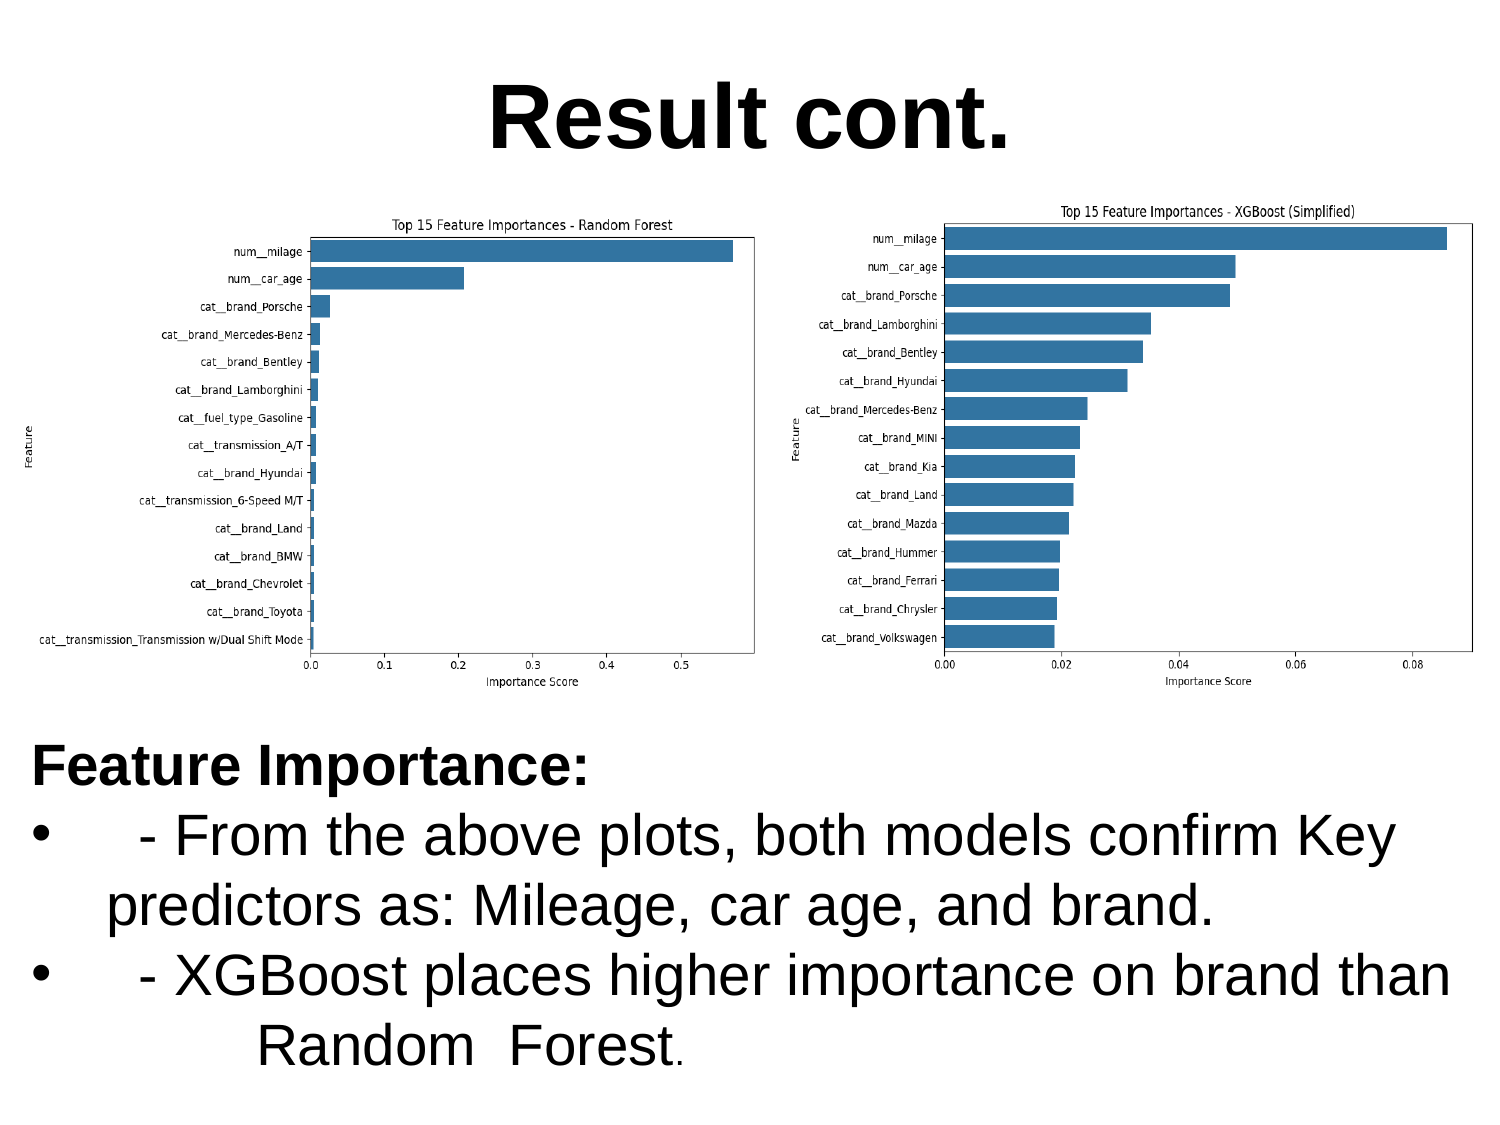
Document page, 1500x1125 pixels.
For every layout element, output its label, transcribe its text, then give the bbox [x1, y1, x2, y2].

text_box Feature Importance: - From the above plots, both models confirm Key predictors as: Mileage, car age, and brand. - XGBoost places higher importance on brand than Random Forest. [16, 719, 1500, 1125]
picture [784, 196, 1478, 696]
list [15, 210, 761, 696]
title Result cont. [75, 45, 1425, 179]
